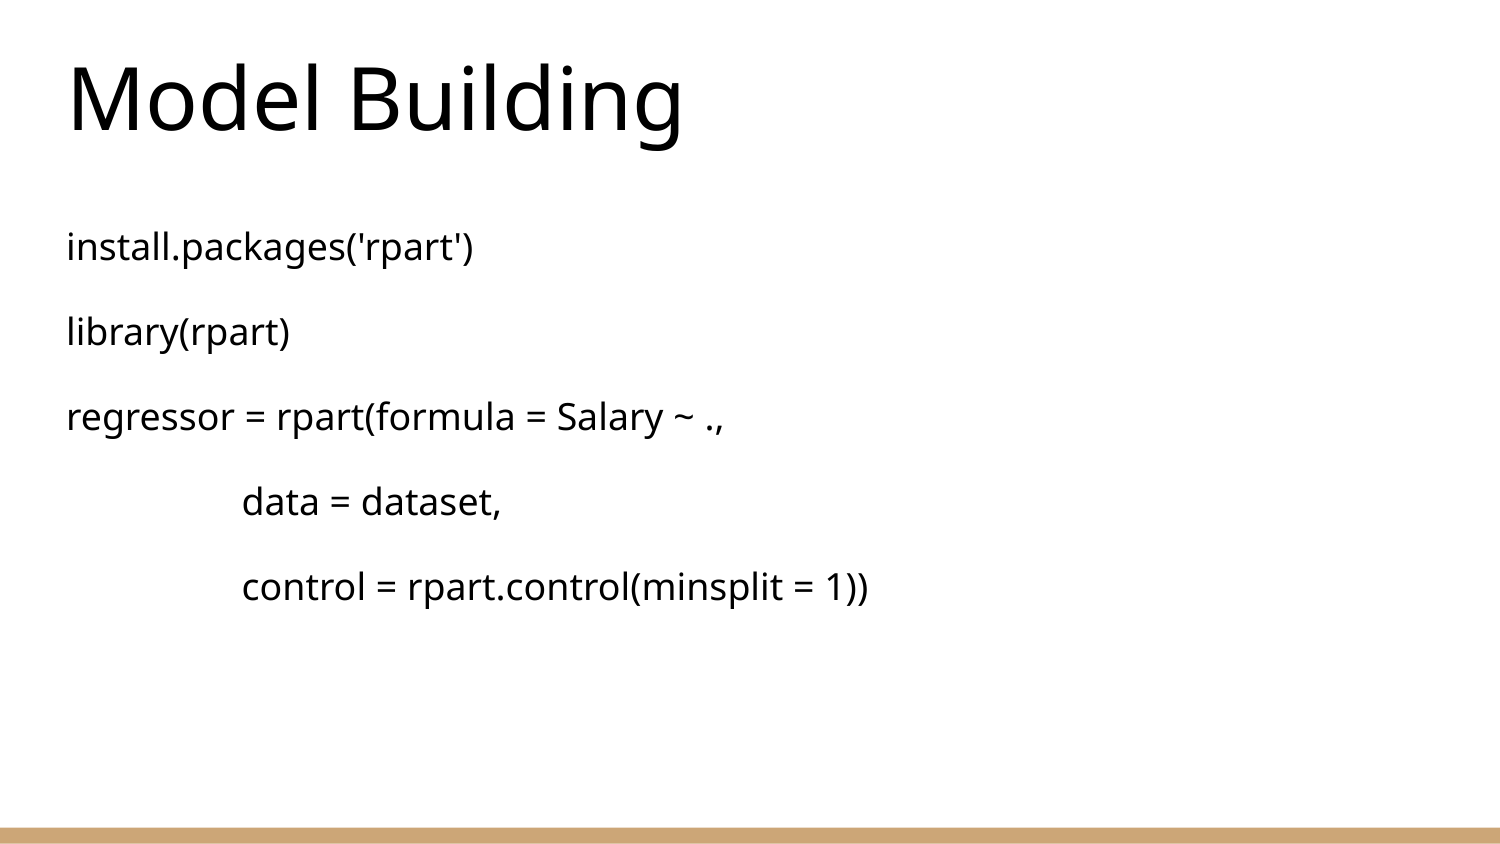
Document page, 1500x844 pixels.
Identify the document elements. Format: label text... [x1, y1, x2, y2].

title Model Building [51, 26, 1449, 163]
list install.packages('rpart') library(rpart) regressor = rpart(formula = Salary ~ ., data = dataset, control = rpart.control(minsplit = 1)) [51, 200, 1449, 752]
